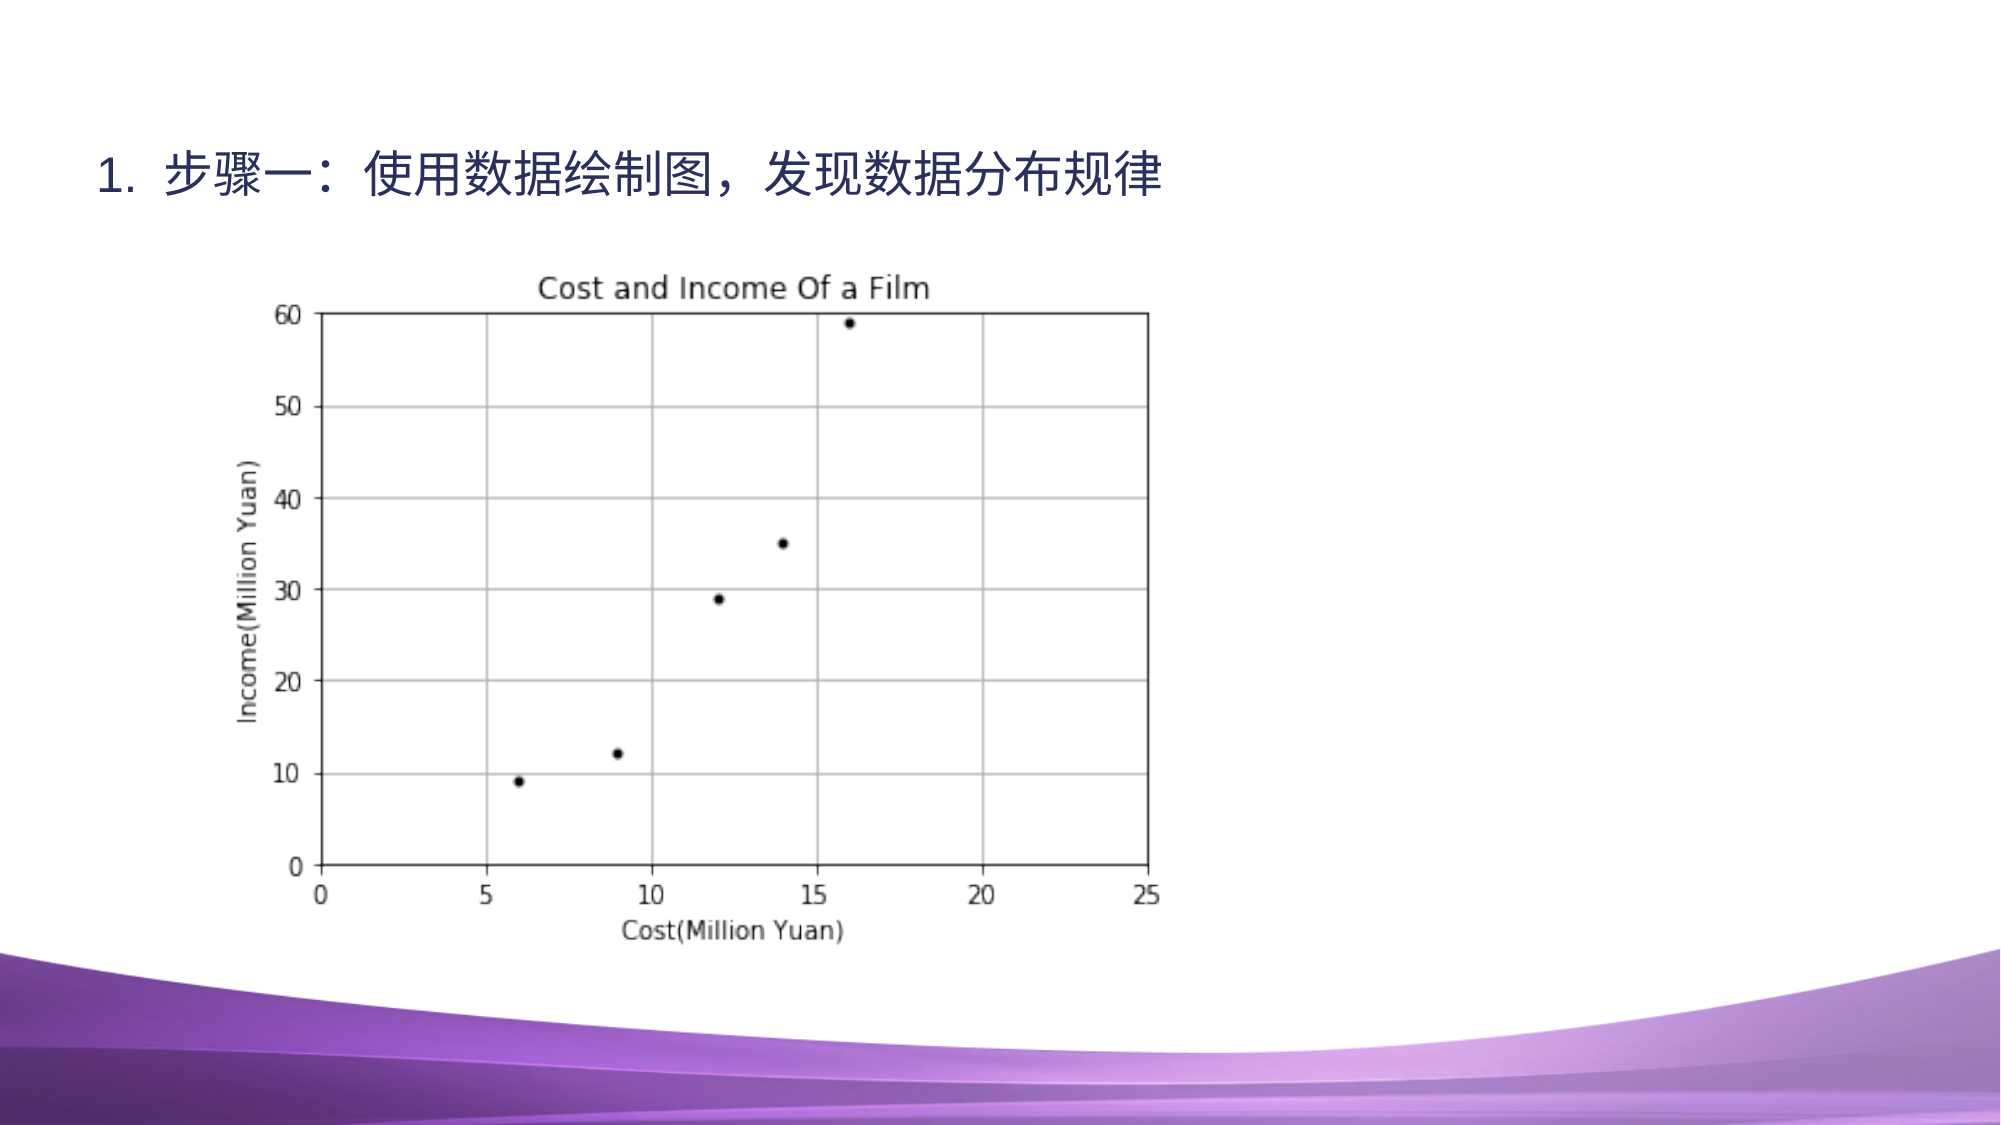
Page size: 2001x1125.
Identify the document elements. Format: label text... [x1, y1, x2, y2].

picture [0, 257, 2001, 1125]
list 1. 步骤一：使用数据绘制图，发现数据分布规律 [81, 129, 1895, 238]
